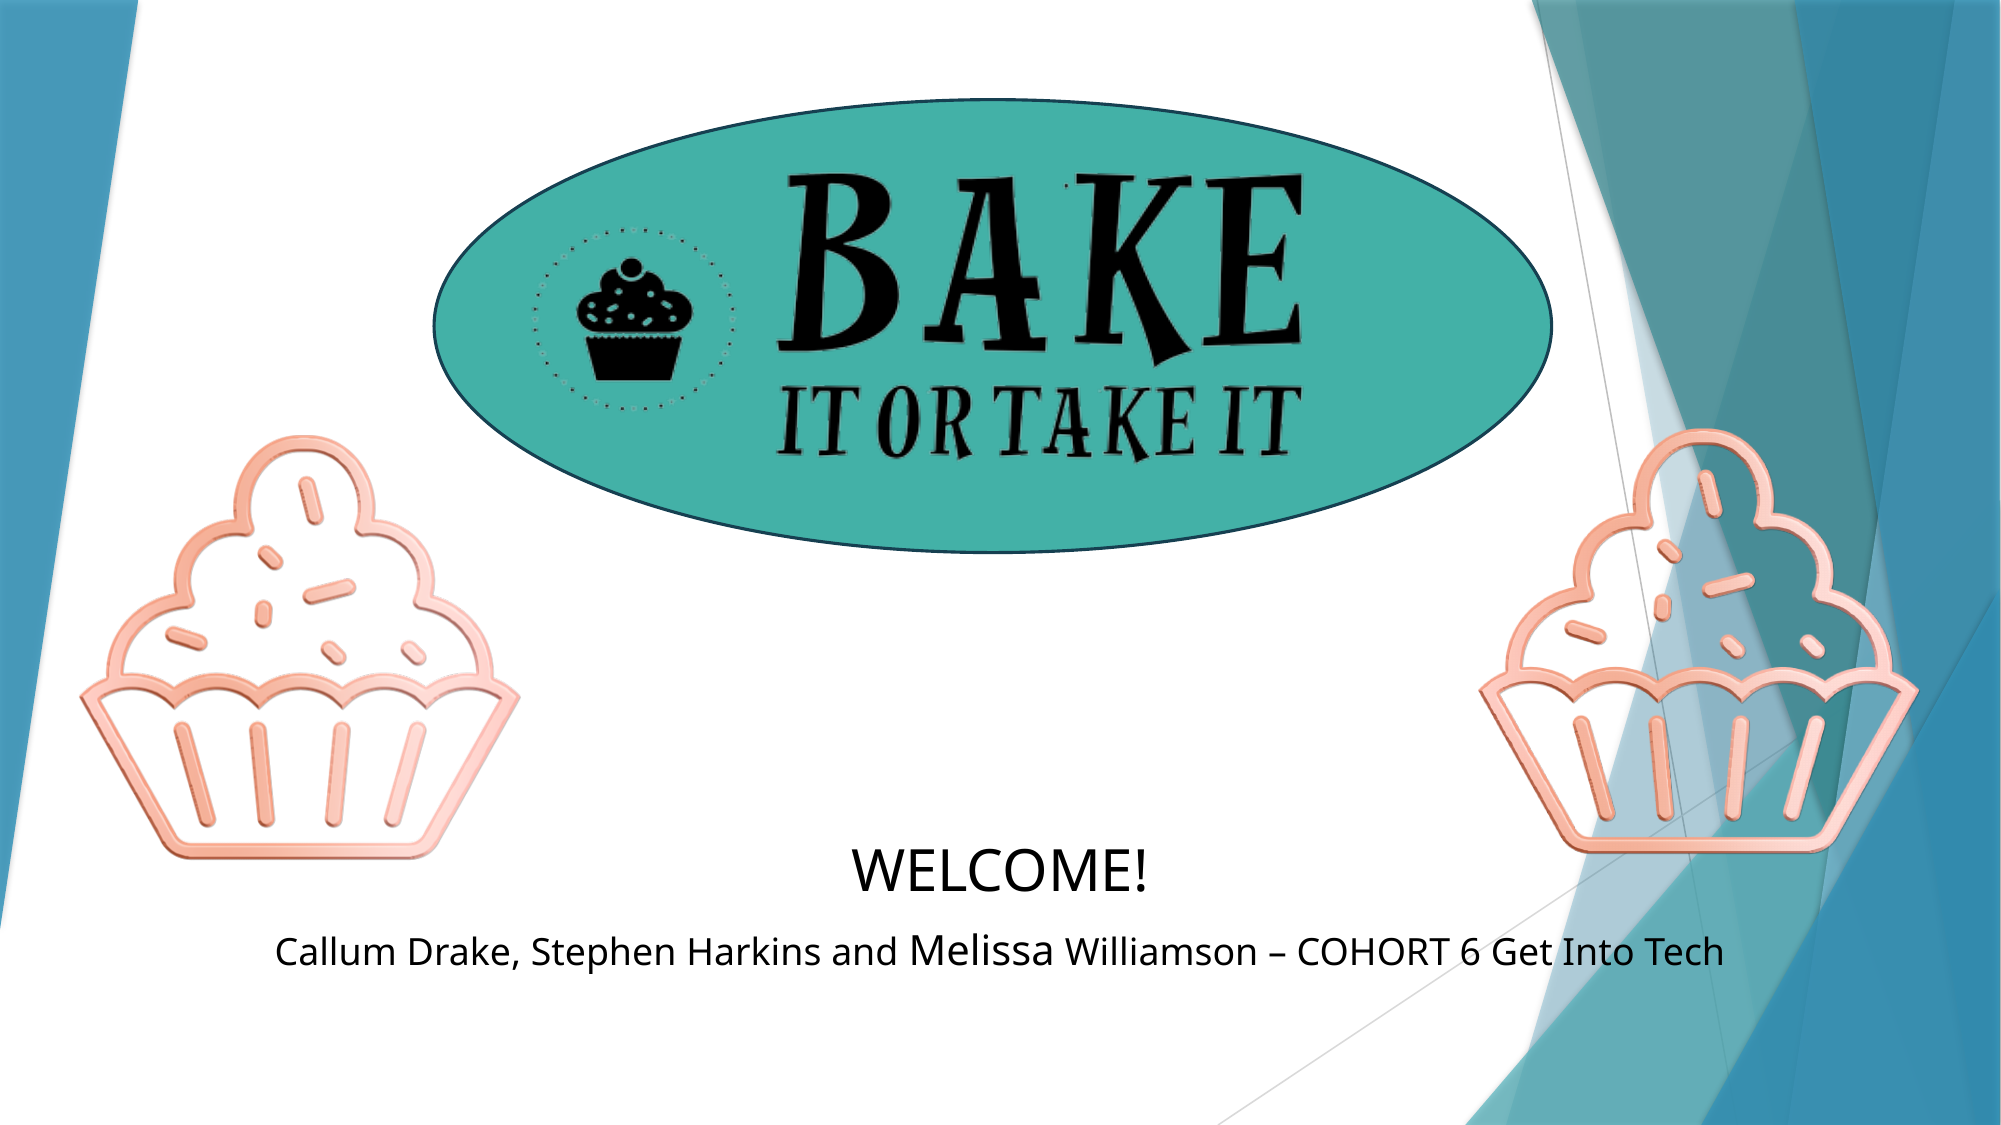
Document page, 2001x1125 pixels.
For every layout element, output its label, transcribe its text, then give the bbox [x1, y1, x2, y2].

subtitle WELCOME! Callum Drake, Stephen Harkins and Melissa Williamson – COHORT 6 Get Into Tech [250, 825, 1751, 1097]
picture [34, 0, 1966, 905]
